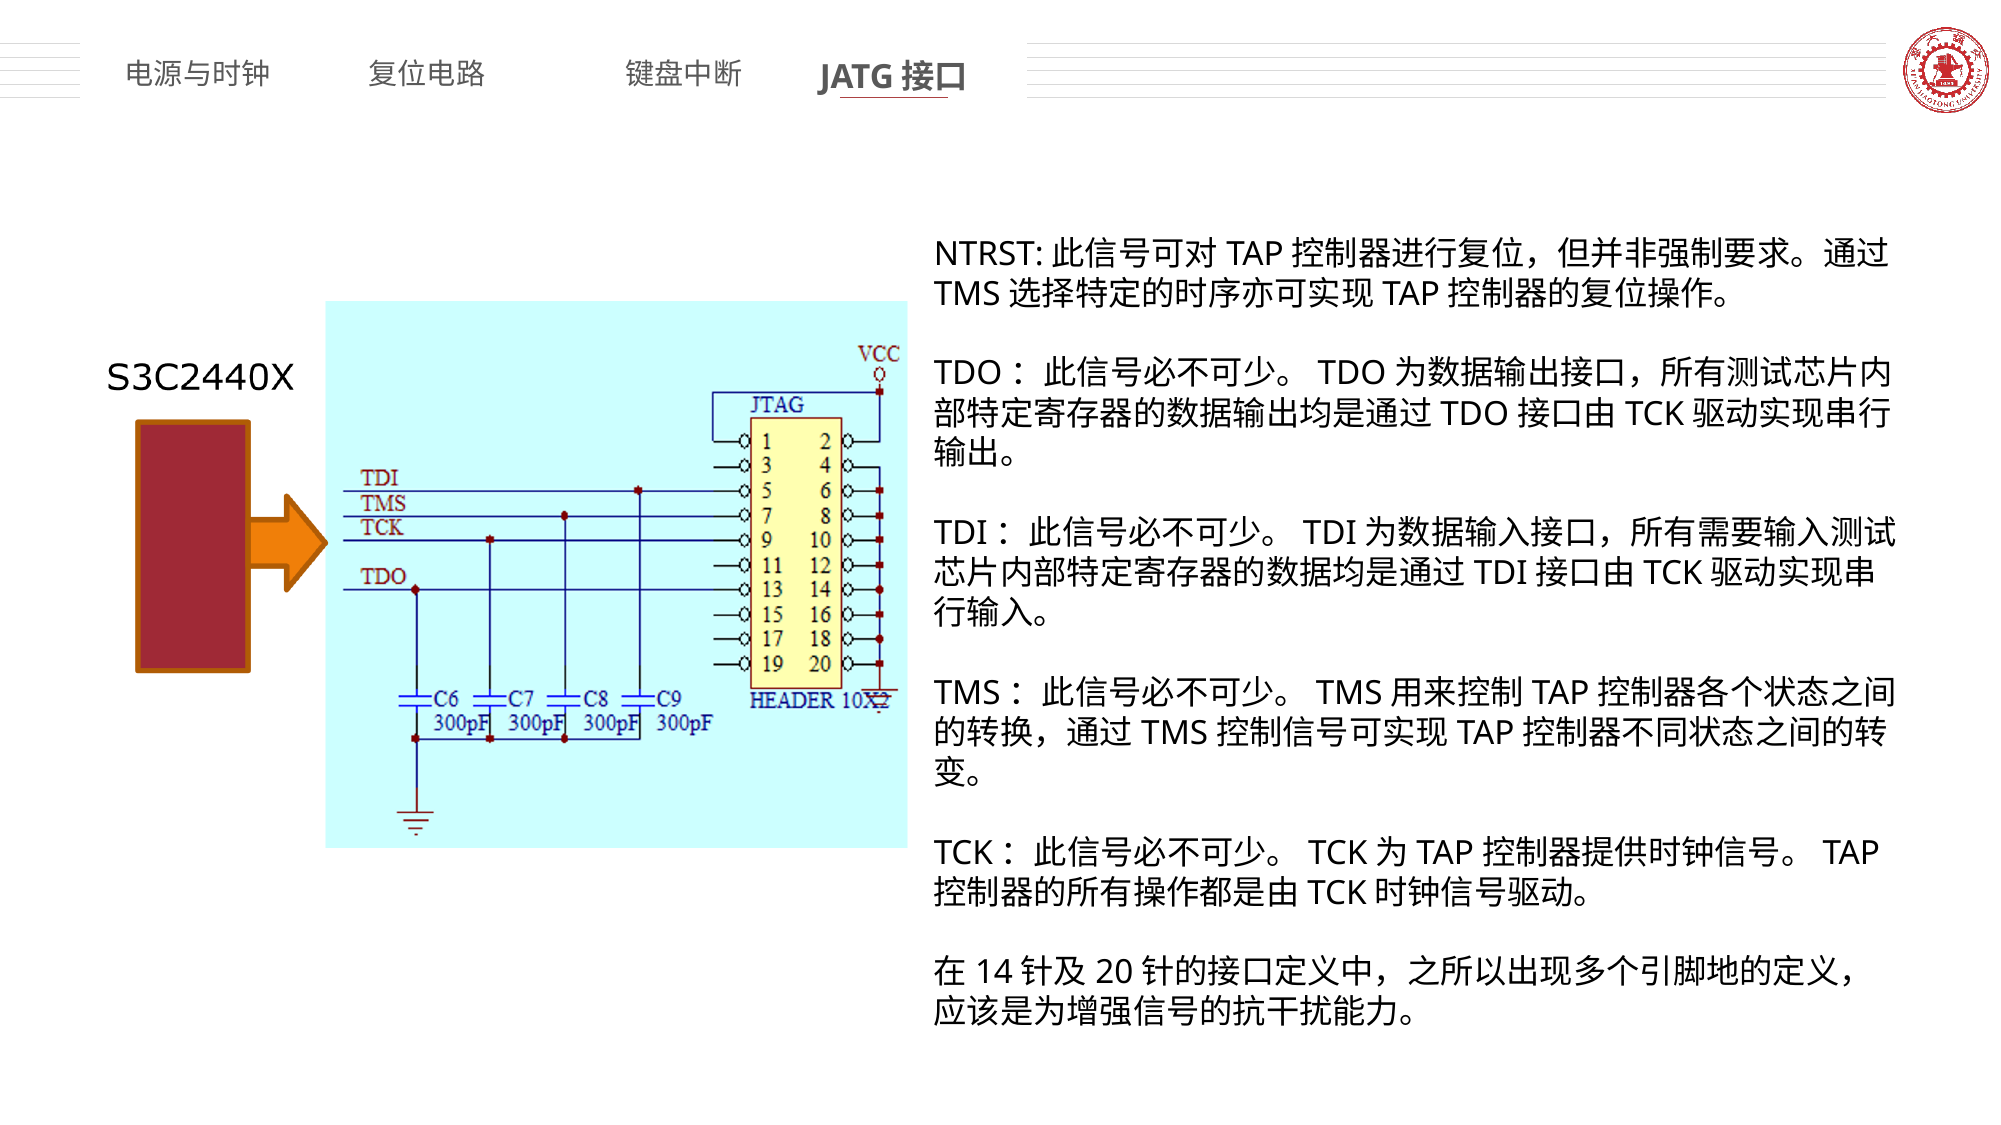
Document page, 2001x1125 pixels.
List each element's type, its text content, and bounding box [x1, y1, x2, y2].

text_box 键盘中断 [610, 47, 758, 98]
text_box NTRST:此信号可对TAP控制器进行复位，但并非强制要求。通过TMS选择特定的时序亦可实现TAP控制器的复位操作。 TDO：此信号必不可少。TDO为数据输出接口，所有测试芯片内部特定寄存器的数据输出均是通过TDO接口由TCK驱动实现串行输出。 TDI：此信号必不可少。TDI为数据输入接口，所有需要输入测试芯片内部特定寄存器的数据均是通过TDI接口由TCK驱动实现串行输入。 TMS：此信号必不可少。TMS用来控制TAP控制器各个状态之间的转换，通过TMS控制信号可实现TAP控制器不同状态之间的转变。 TCK：此信号必不可少。TCK为TAP控制器提供时钟信号。TAP控制器的所有操作都是由TCK时钟信号驱动。 在14针及20针的接口定义中，之所以出现多个引脚地的定义，应该是为增强信号的抗干扰能力。 [918, 224, 1919, 1038]
picture [79, 242, 945, 884]
text_box 电源与时钟 [109, 47, 286, 98]
text_box JATG接口 [805, 47, 984, 103]
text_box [1027, 43, 1886, 98]
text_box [0, 43, 80, 98]
text_box 复位电路 [353, 47, 501, 98]
picture [1903, 27, 1989, 113]
